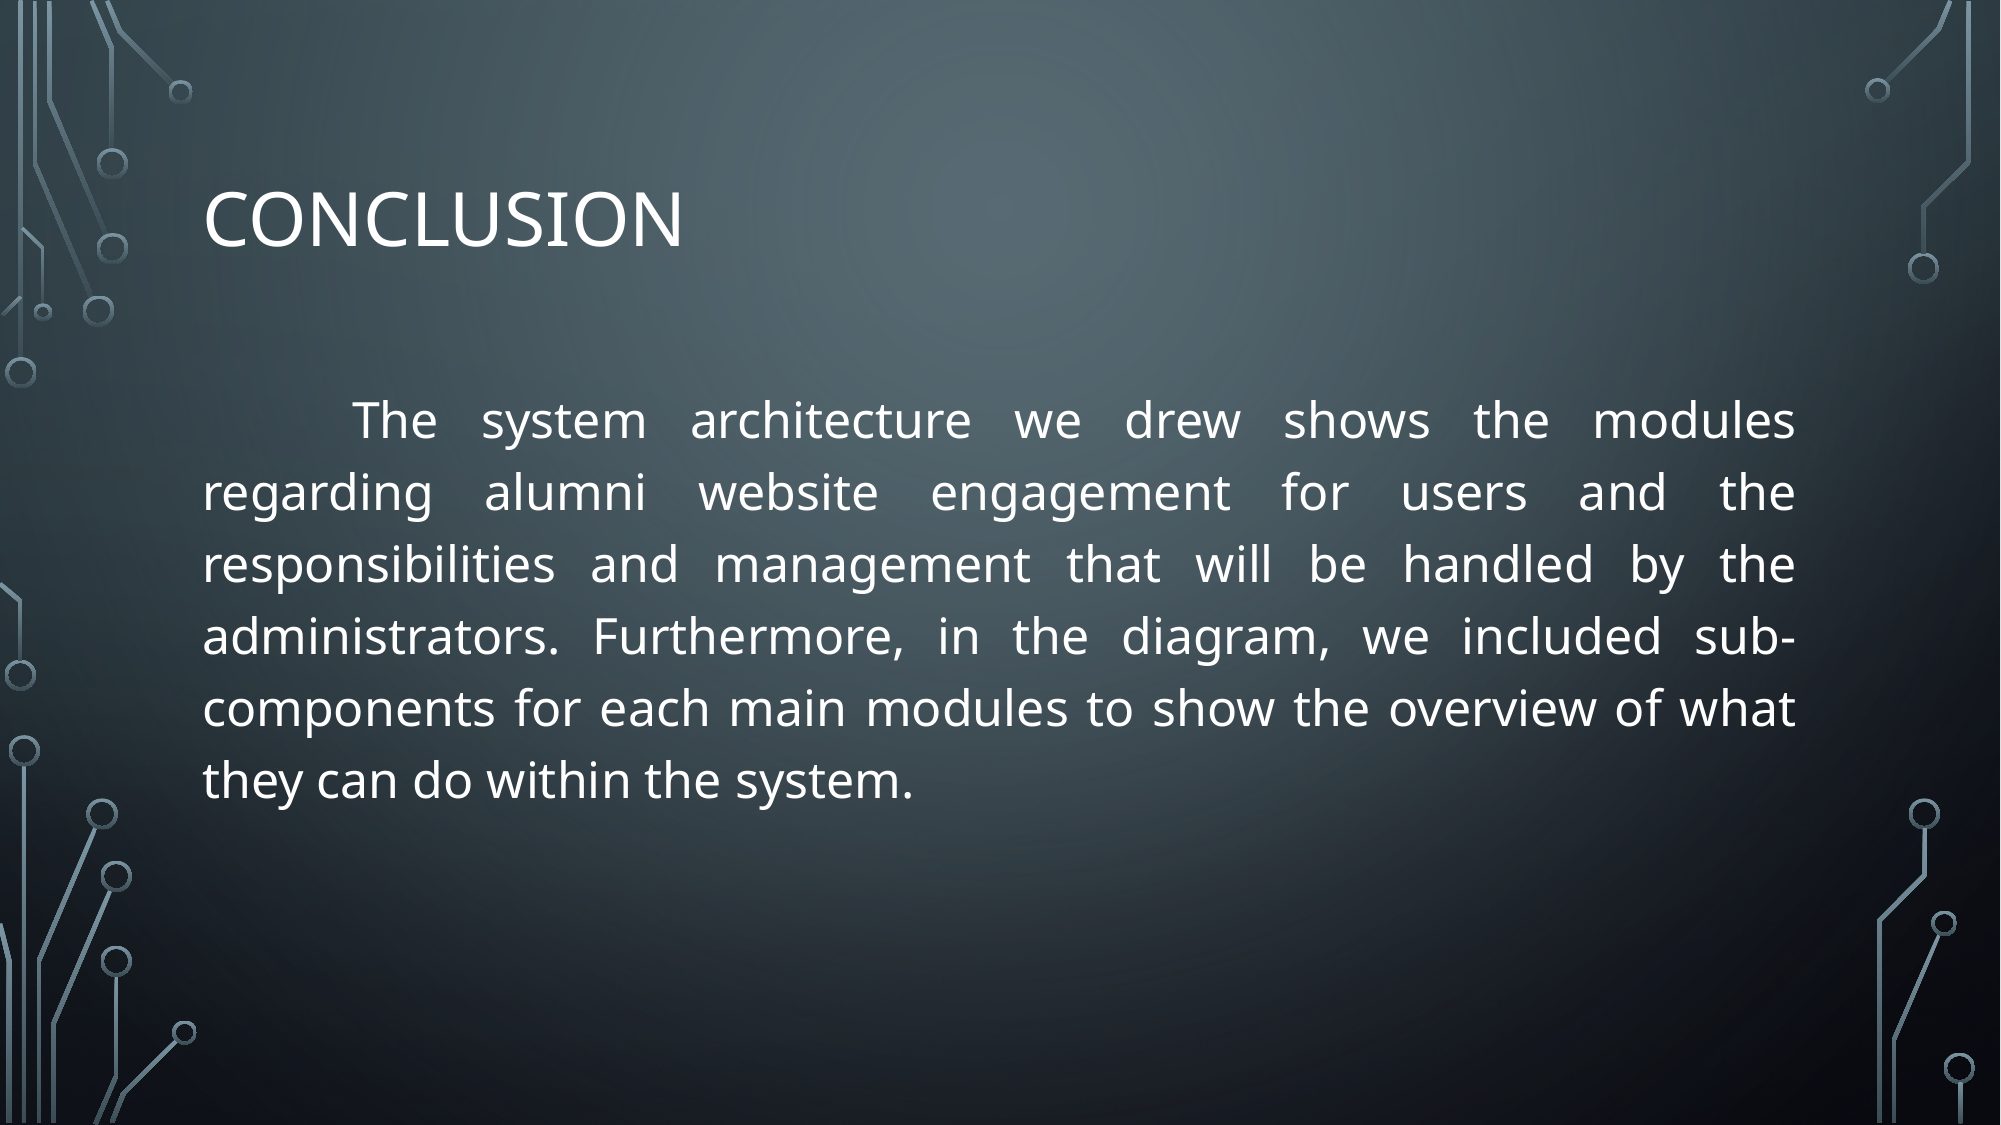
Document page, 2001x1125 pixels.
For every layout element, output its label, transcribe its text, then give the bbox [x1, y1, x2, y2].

title CONCLUSION [187, 101, 1813, 344]
list The system architecture we drew shows the modules regarding alumni website engagement for users and the responsibilities and management that will be handled by the administrators. Furthermore, in the diagram, we included sub-components for each main modules to show the overview of what they can do within the system. [187, 369, 1813, 950]
